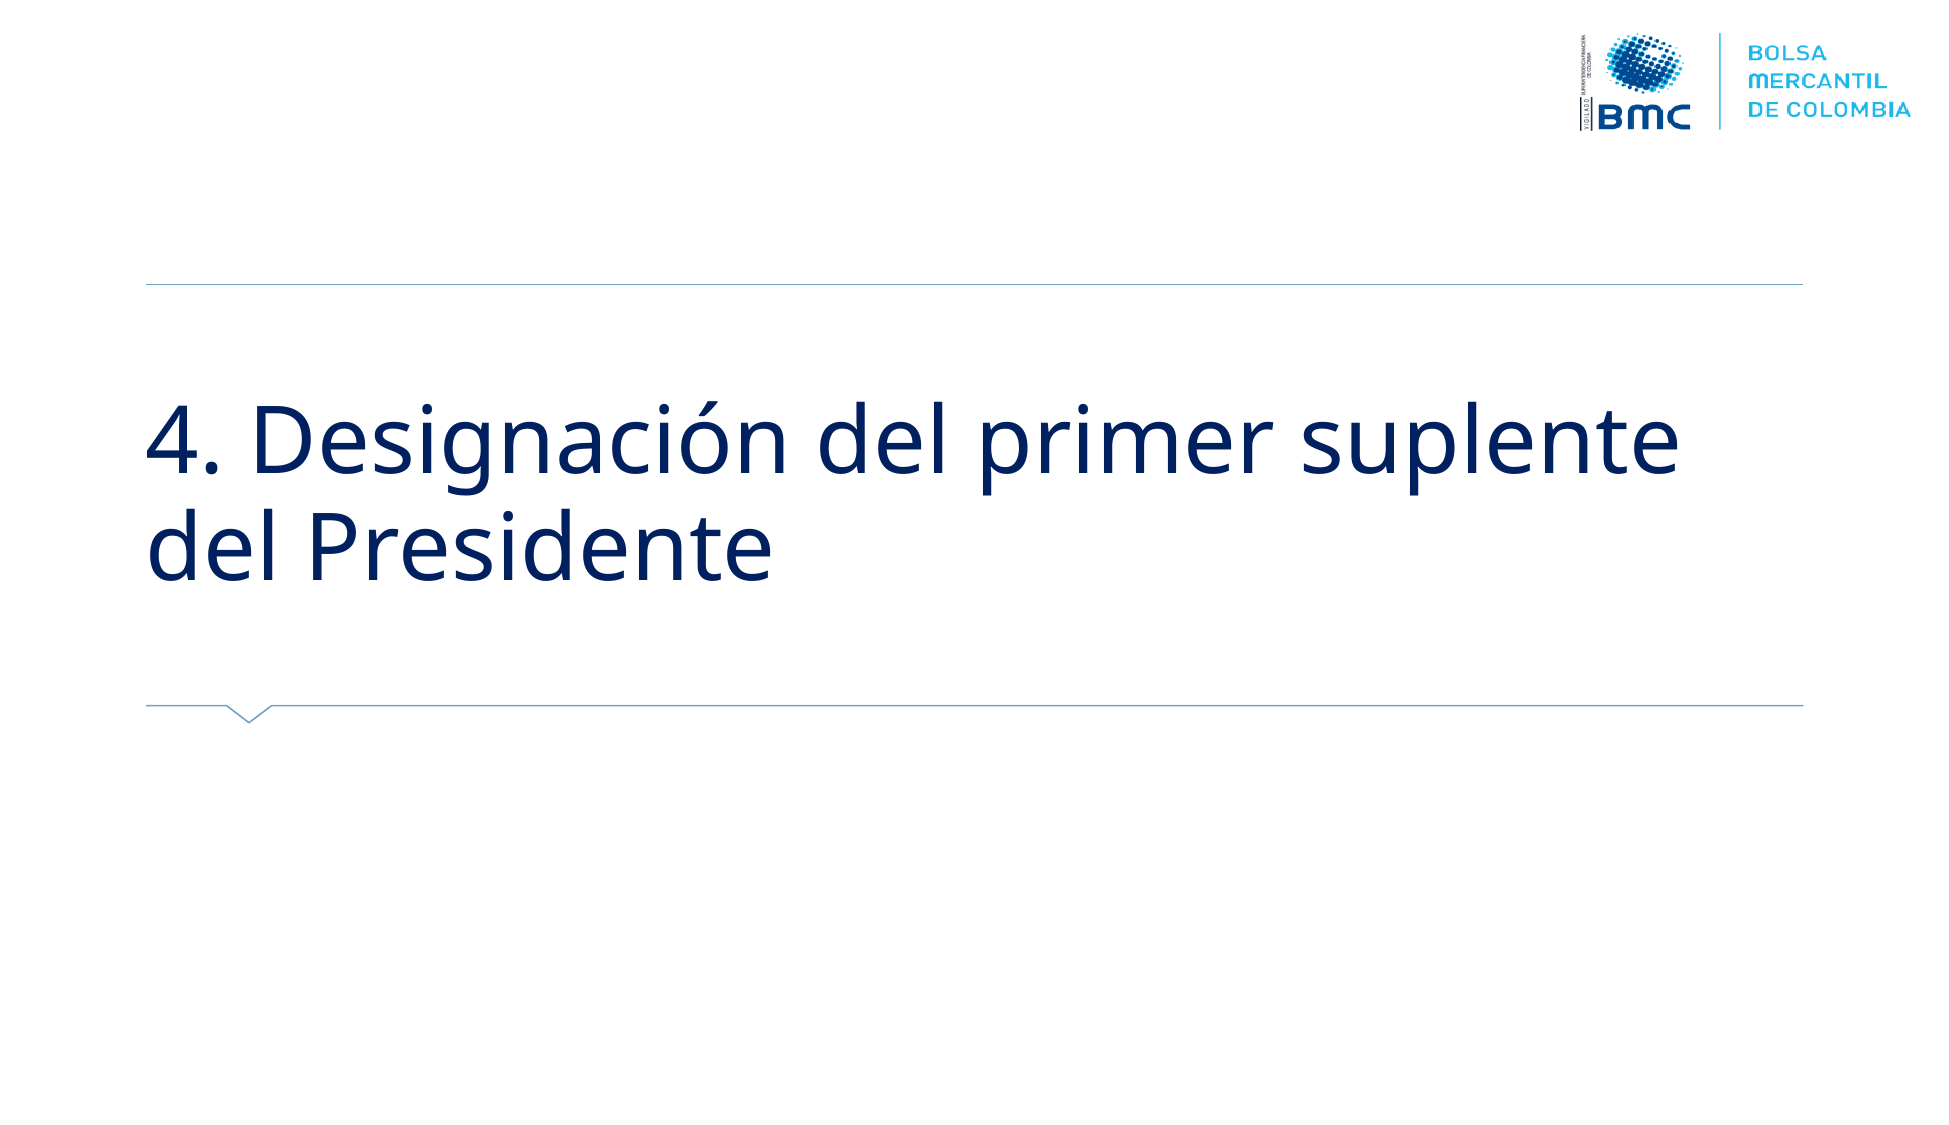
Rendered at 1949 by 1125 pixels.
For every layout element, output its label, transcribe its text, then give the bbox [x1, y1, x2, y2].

picture [1580, 35, 1593, 131]
picture [1596, 33, 1915, 135]
title 4. Designación del primer suplente del Presidente [145, 312, 1803, 678]
